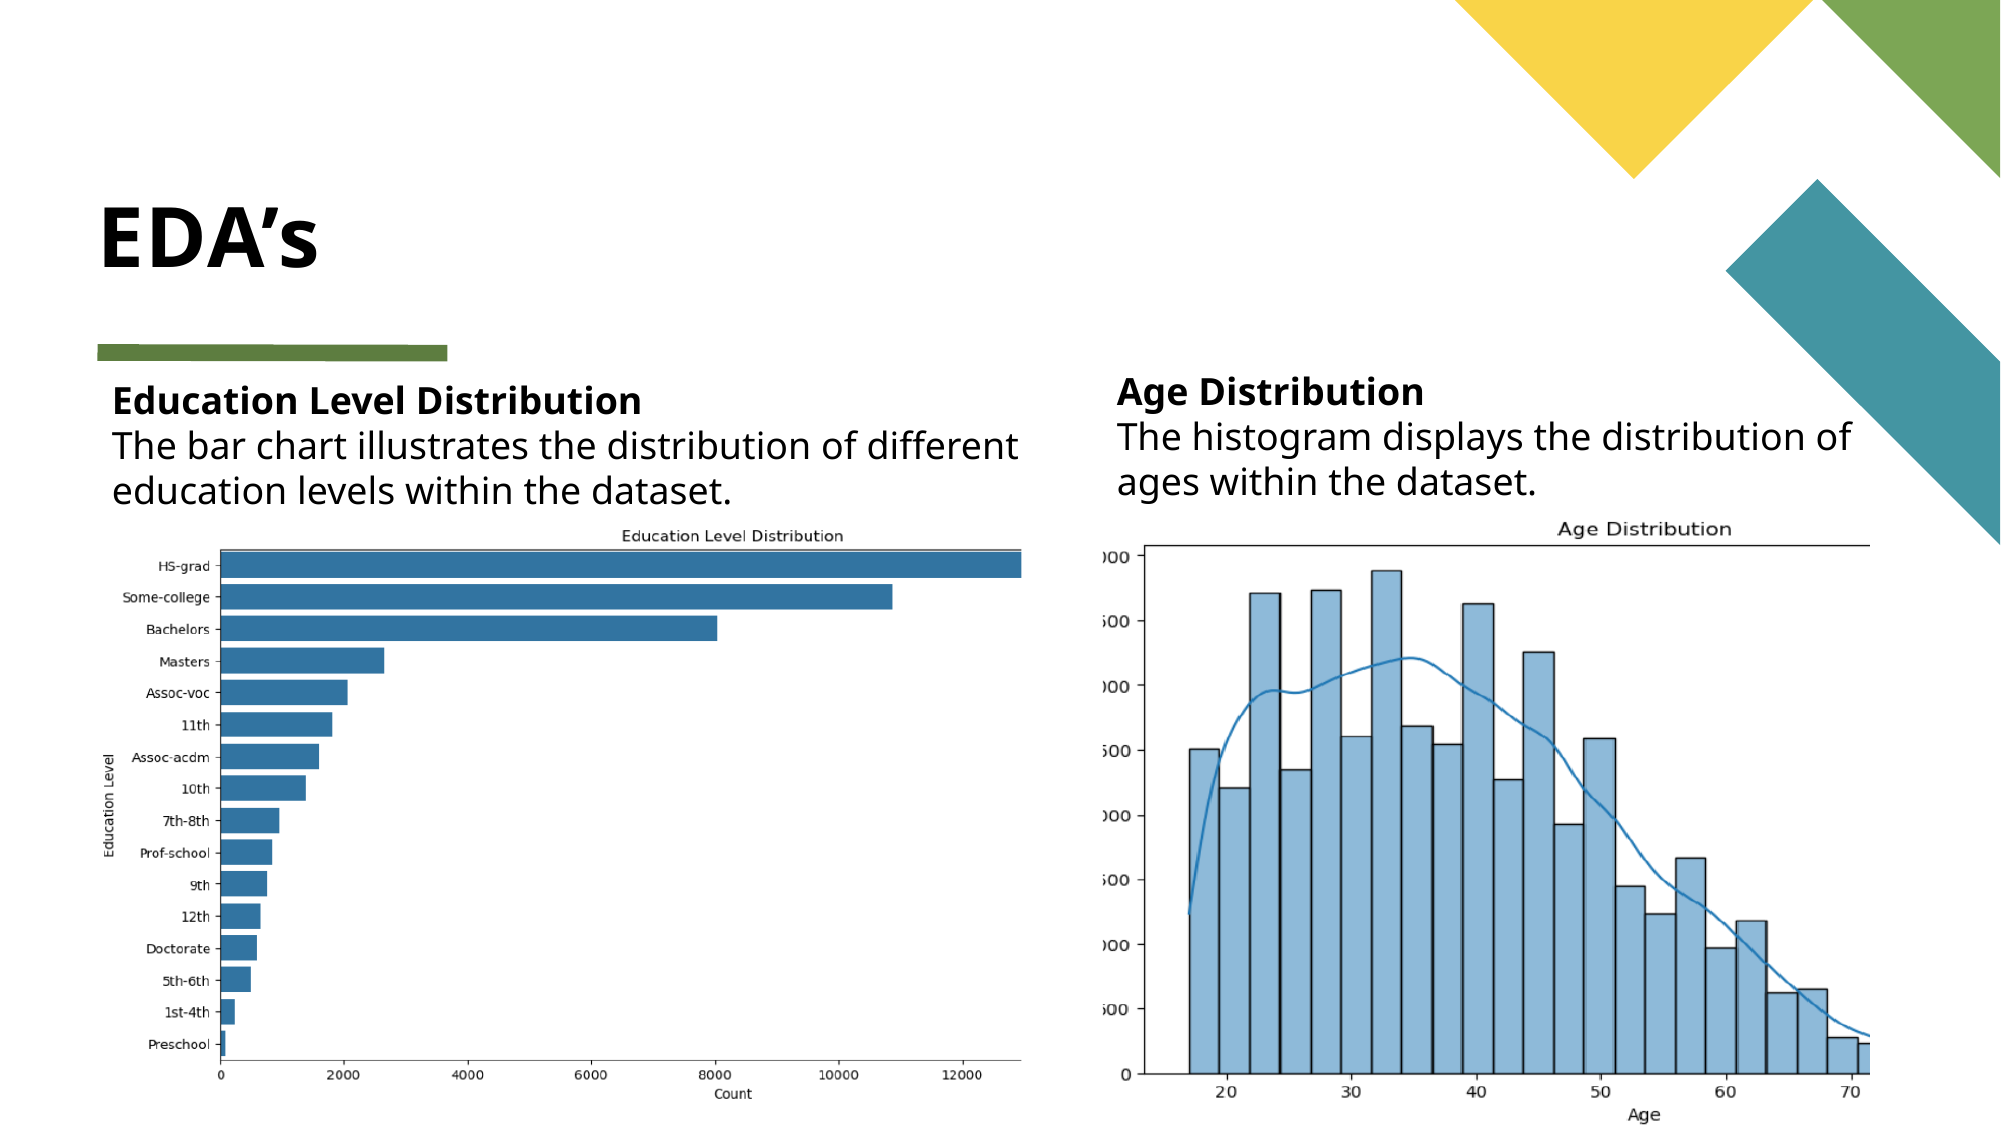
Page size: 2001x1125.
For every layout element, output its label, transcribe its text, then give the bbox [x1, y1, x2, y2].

picture [1102, 510, 1870, 1125]
title EDA’s [97, 32, 401, 284]
text_box Education Level Distribution The bar chart illustrates the distribution of different education levels within the dataset. [96, 369, 1102, 565]
text_box Age Distribution​ The histogram displays the distribution of ages within the dataset.​ [1101, 360, 1869, 511]
picture [78, 510, 1022, 1102]
